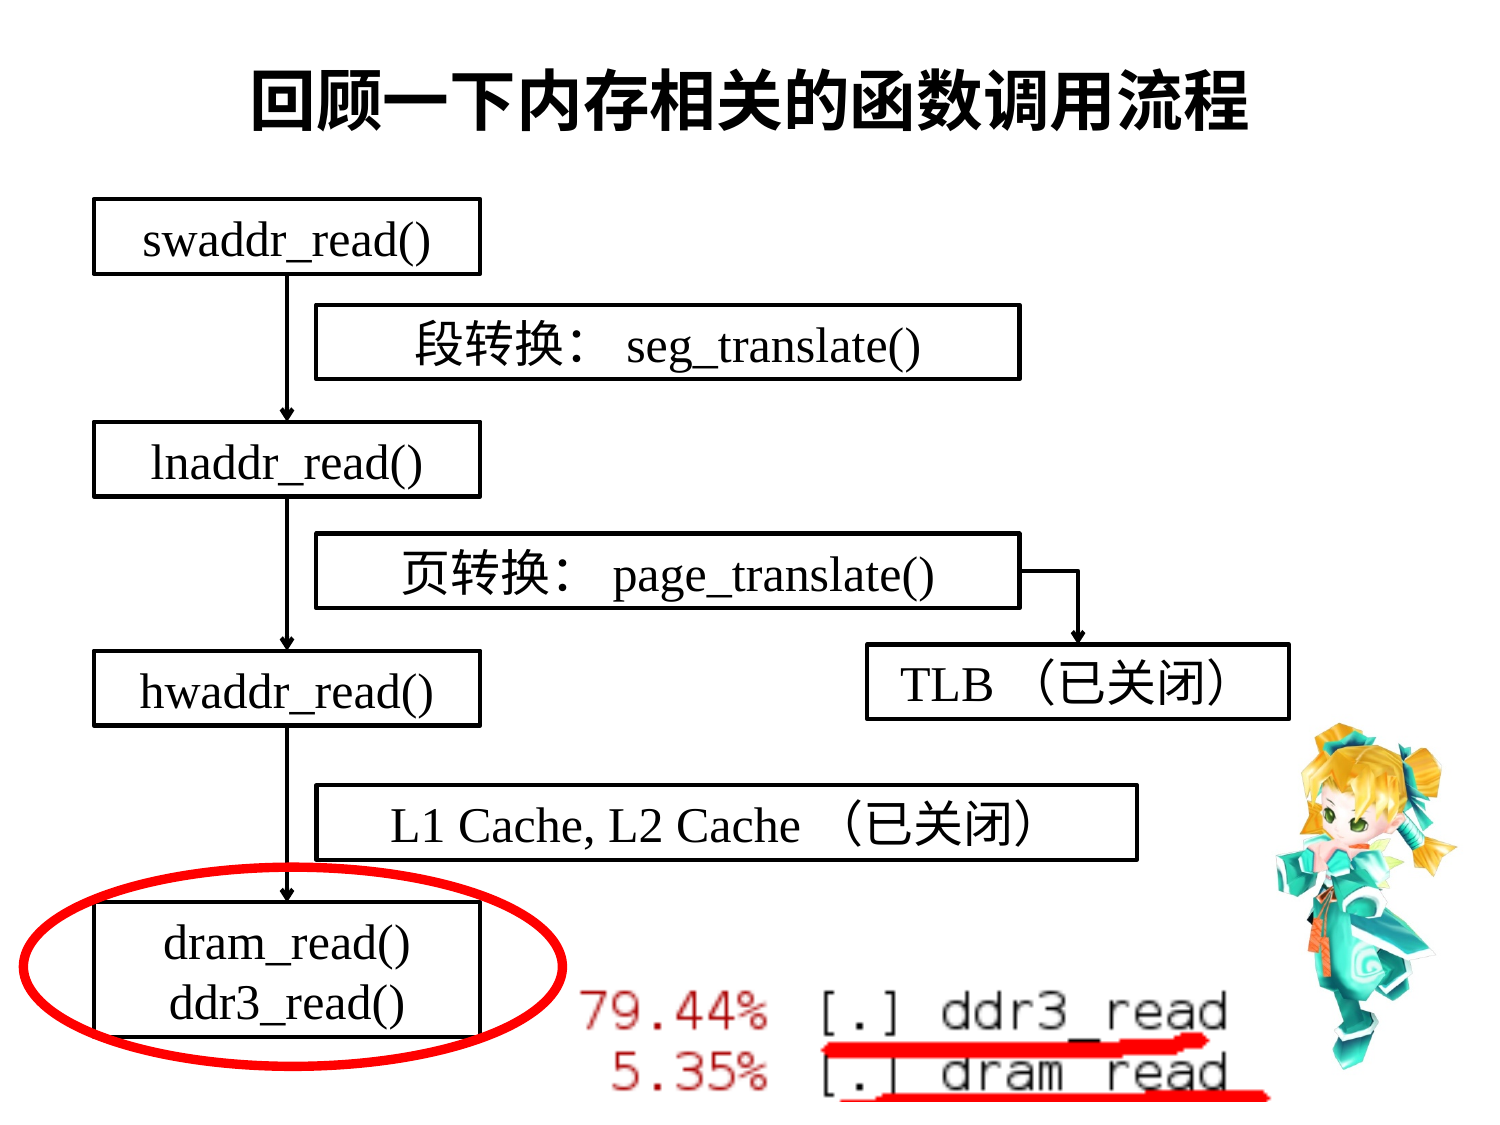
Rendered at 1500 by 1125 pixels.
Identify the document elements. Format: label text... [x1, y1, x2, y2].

text_box TLB（已关闭） [867, 644, 1289, 720]
text_box 段转换：seg_translate() [316, 304, 1020, 380]
text_box 页转换：page_translate() [316, 533, 1020, 609]
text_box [1019, 571, 1079, 645]
text_box hwaddr_read() [93, 650, 481, 726]
picture [1265, 714, 1468, 1078]
text_box lnaddr_read() [93, 421, 481, 497]
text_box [550, 984, 1301, 1102]
title 回顾一下内存相关的函数调用流程 [75, 45, 1425, 153]
text_box L1 Cache, L2 Cache（已关闭） [316, 785, 1137, 860]
text_box [21, 865, 565, 1069]
text_box swaddr_read() [93, 199, 481, 274]
